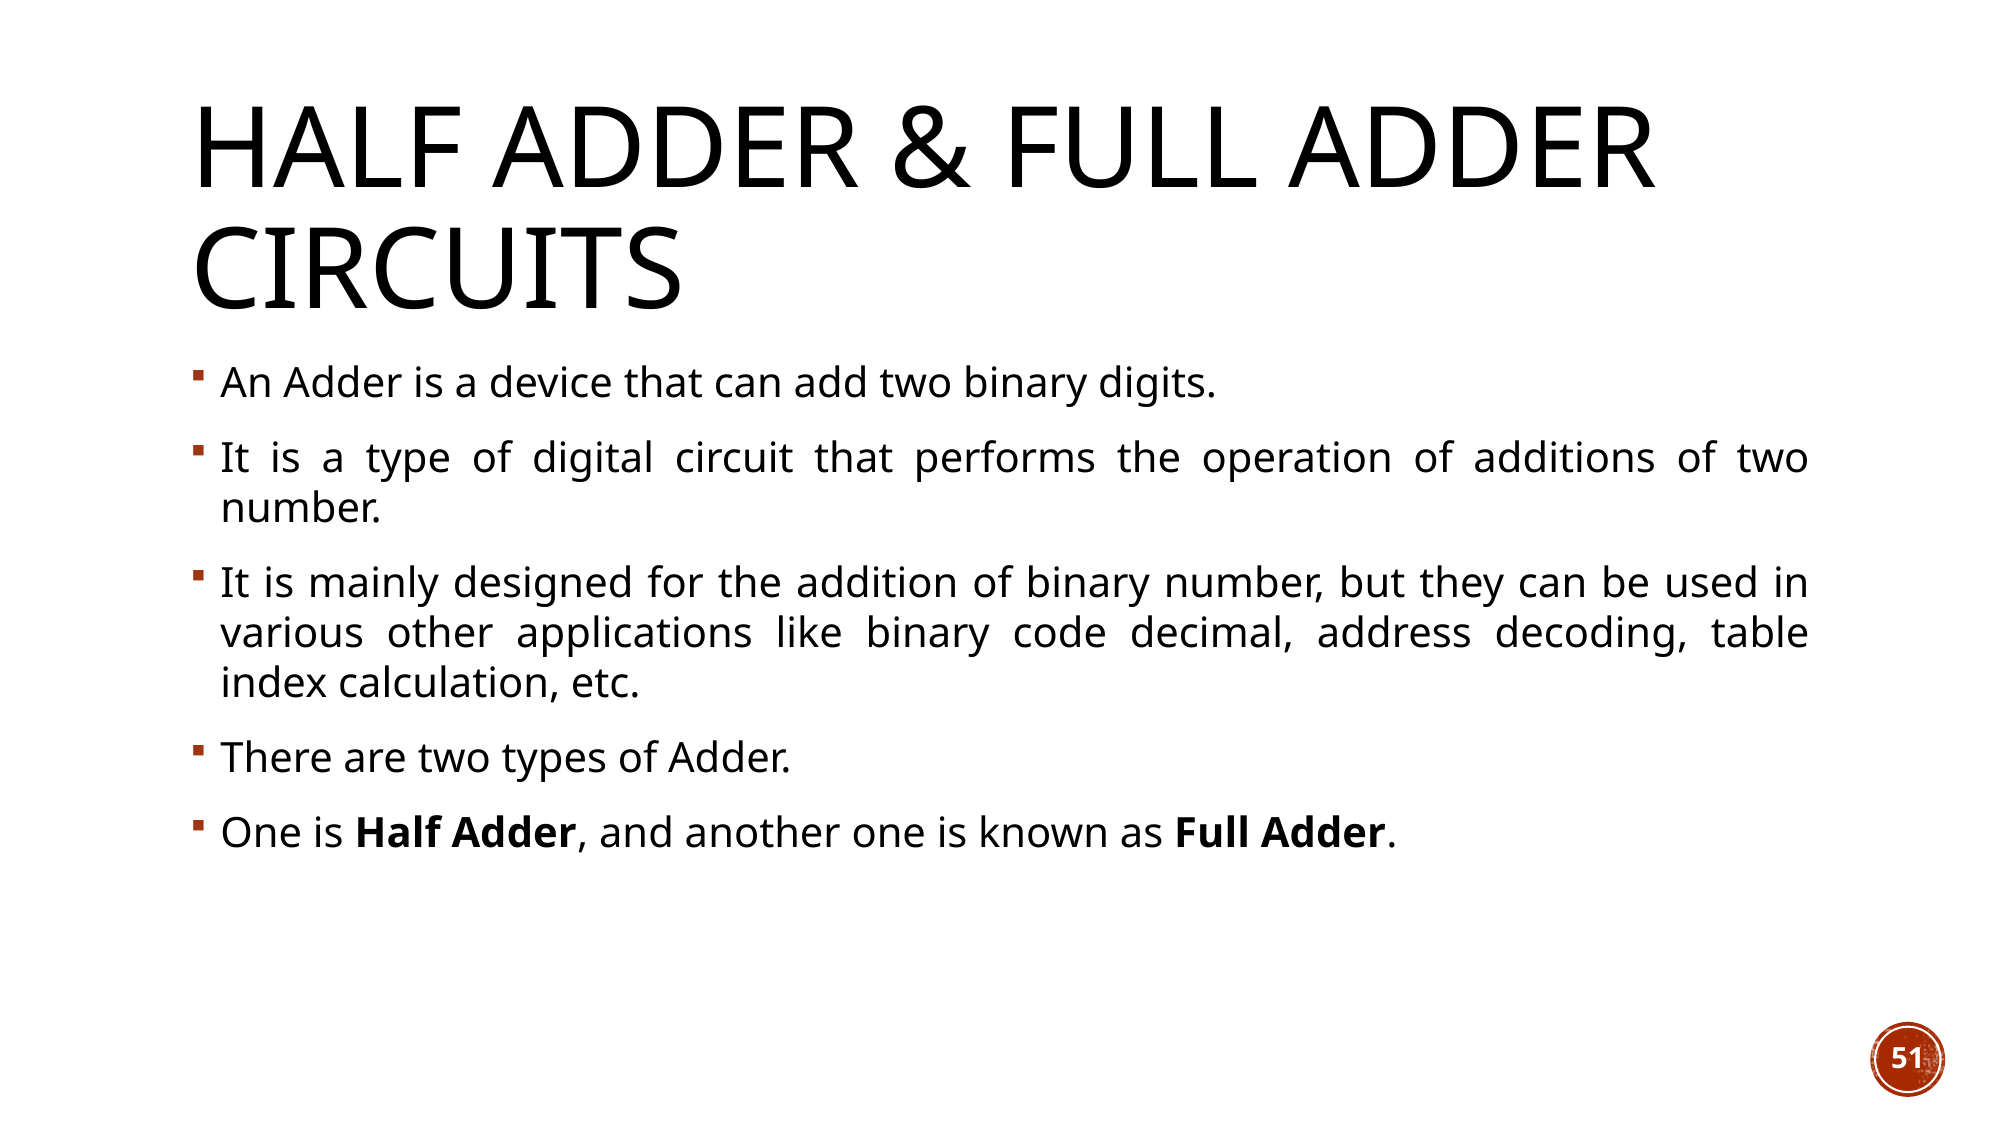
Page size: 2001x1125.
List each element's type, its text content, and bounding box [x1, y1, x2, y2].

list An Adder is a device that can add two binary digits. It is a type of digital circuit that performs the operation of additions of two number. It is mainly designed for the addition of binary number, but they can be used in various other applications like binary code decimal, address decoding, table index calculation, etc. There are two types of Adder. One is Half Adder, and another one is known as Full Adder. [175, 348, 1826, 1013]
title Half adder & full adder Circuits [175, 79, 1826, 344]
slide_number 51 [1855, 1028, 1961, 1089]
